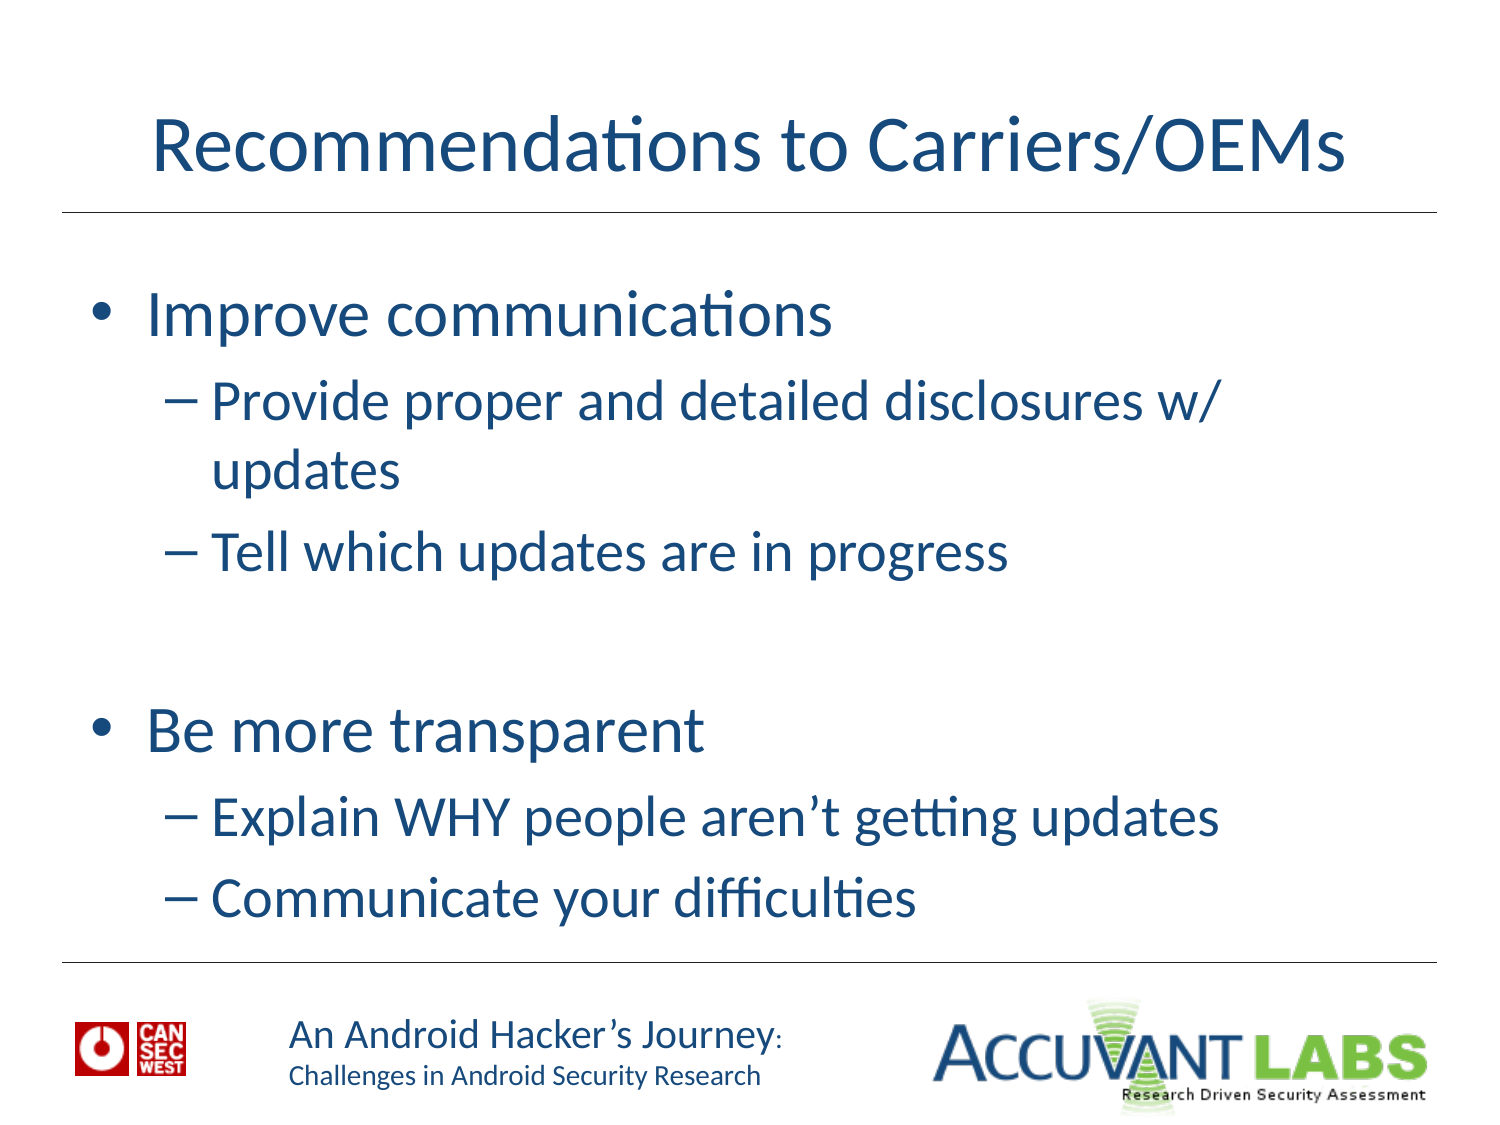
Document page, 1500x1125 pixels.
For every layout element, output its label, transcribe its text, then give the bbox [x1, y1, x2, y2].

title Recommendations to Carriers/OEMs [75, 45, 1425, 233]
list Improve communications Provide proper and detailed disclosures w/ updates Tell which updates are in progress Be more transparent Explain WHY people aren’t getting updates Communicate your difficulties [75, 262, 1425, 938]
picture [137, 1022, 186, 1076]
picture [75, 1022, 129, 1076]
picture [912, 979, 1449, 1125]
